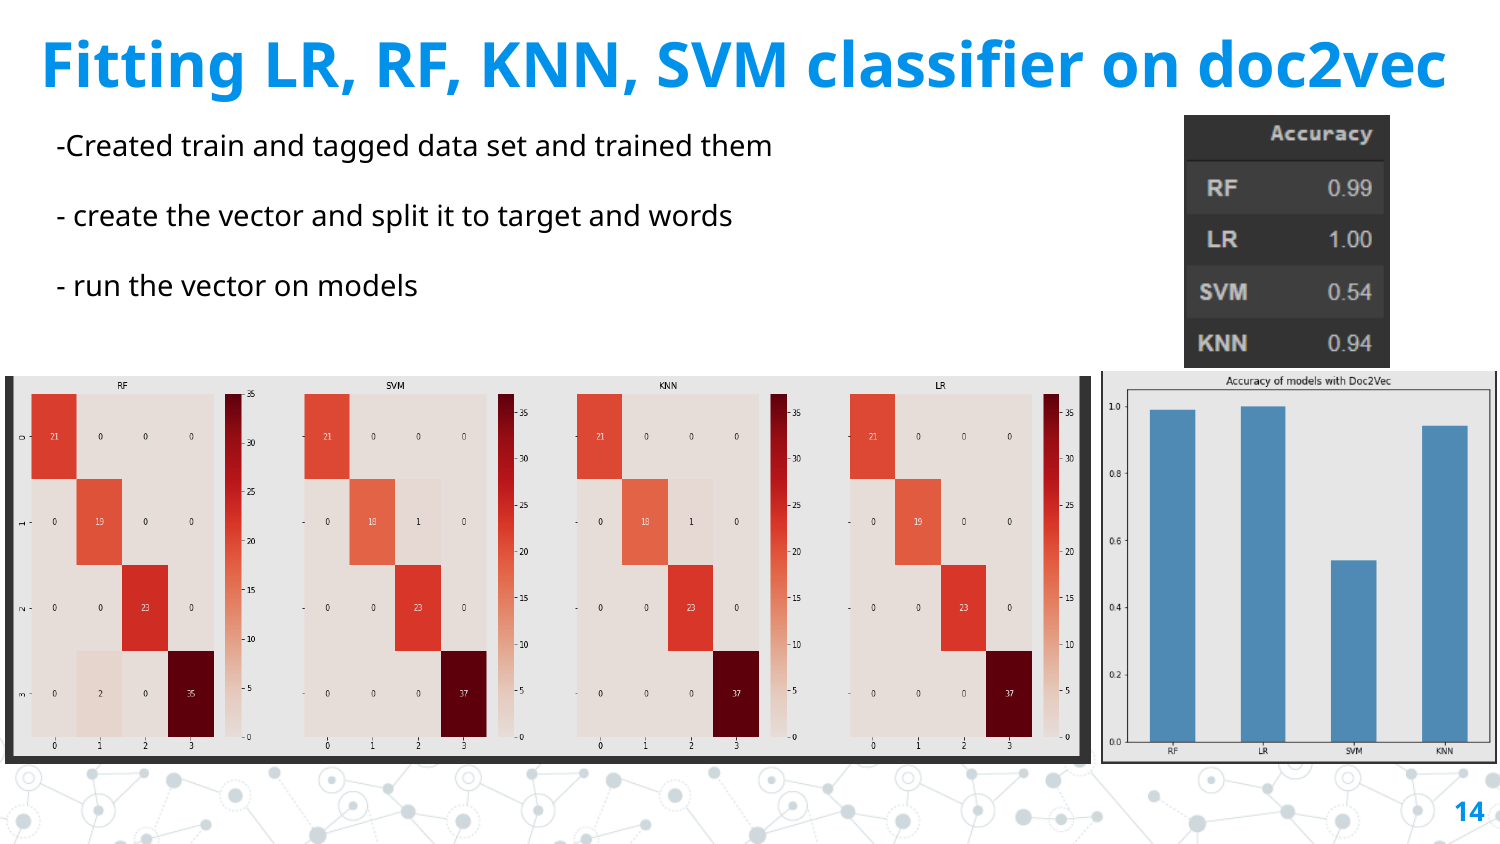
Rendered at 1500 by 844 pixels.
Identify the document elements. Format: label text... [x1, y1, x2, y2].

text_box Fitting LR, RF, KNN, SVM classifier on doc2vec [25, 23, 1500, 115]
slide_number 14 [0, 779, 1500, 844]
picture [0, 0, 1500, 779]
text_box -Created train and tagged data set and trained them - create the vector and split it to target and words - run the vector on models [41, 120, 877, 346]
